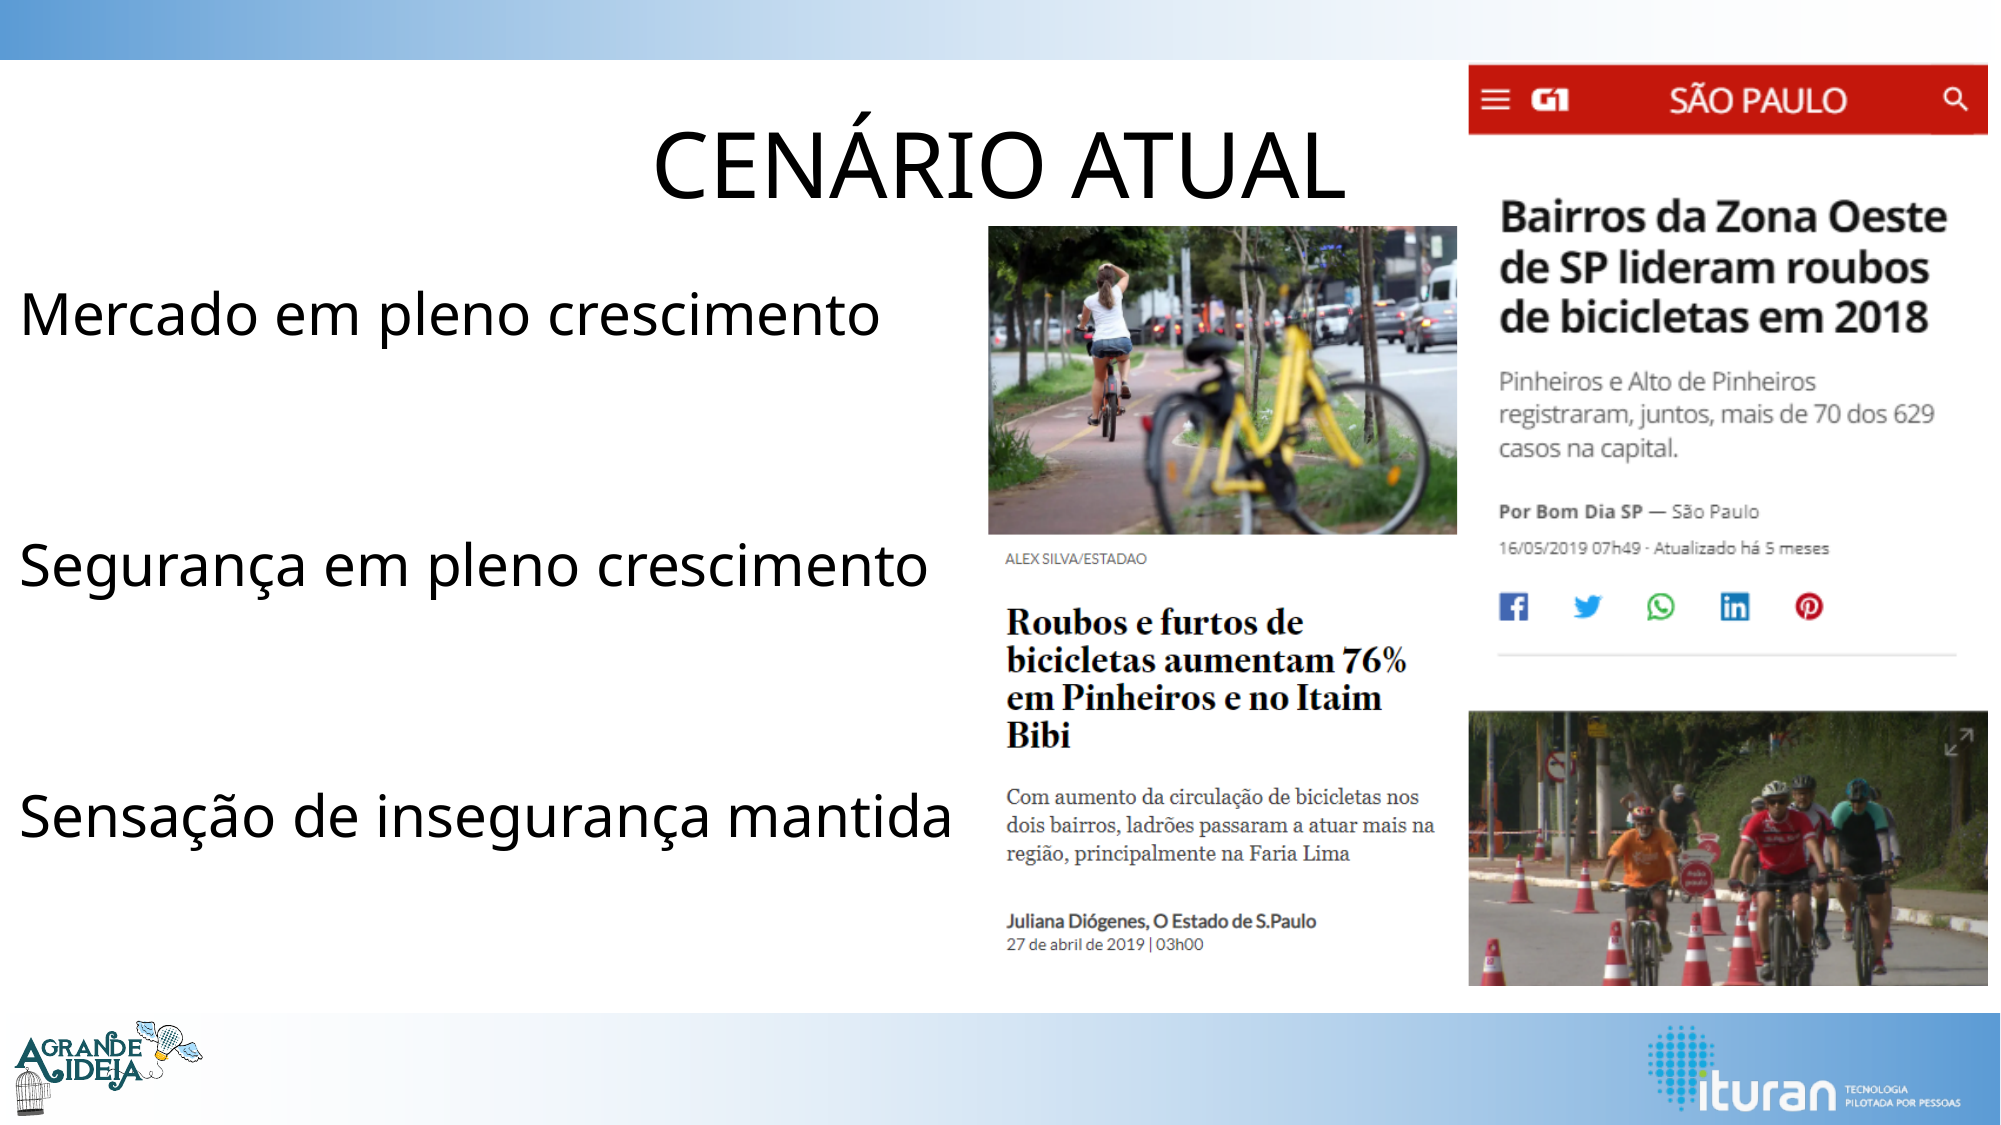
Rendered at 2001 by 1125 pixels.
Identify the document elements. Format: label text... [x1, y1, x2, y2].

list Mercado em pleno crescimento Segurança em pleno crescimento Sensação de insegurança mantida [4, 277, 1730, 992]
title CENÁRIO ATUAL [137, 59, 1863, 277]
picture [1468, 62, 1988, 987]
picture [1638, 1022, 1973, 1116]
picture [988, 226, 1458, 988]
